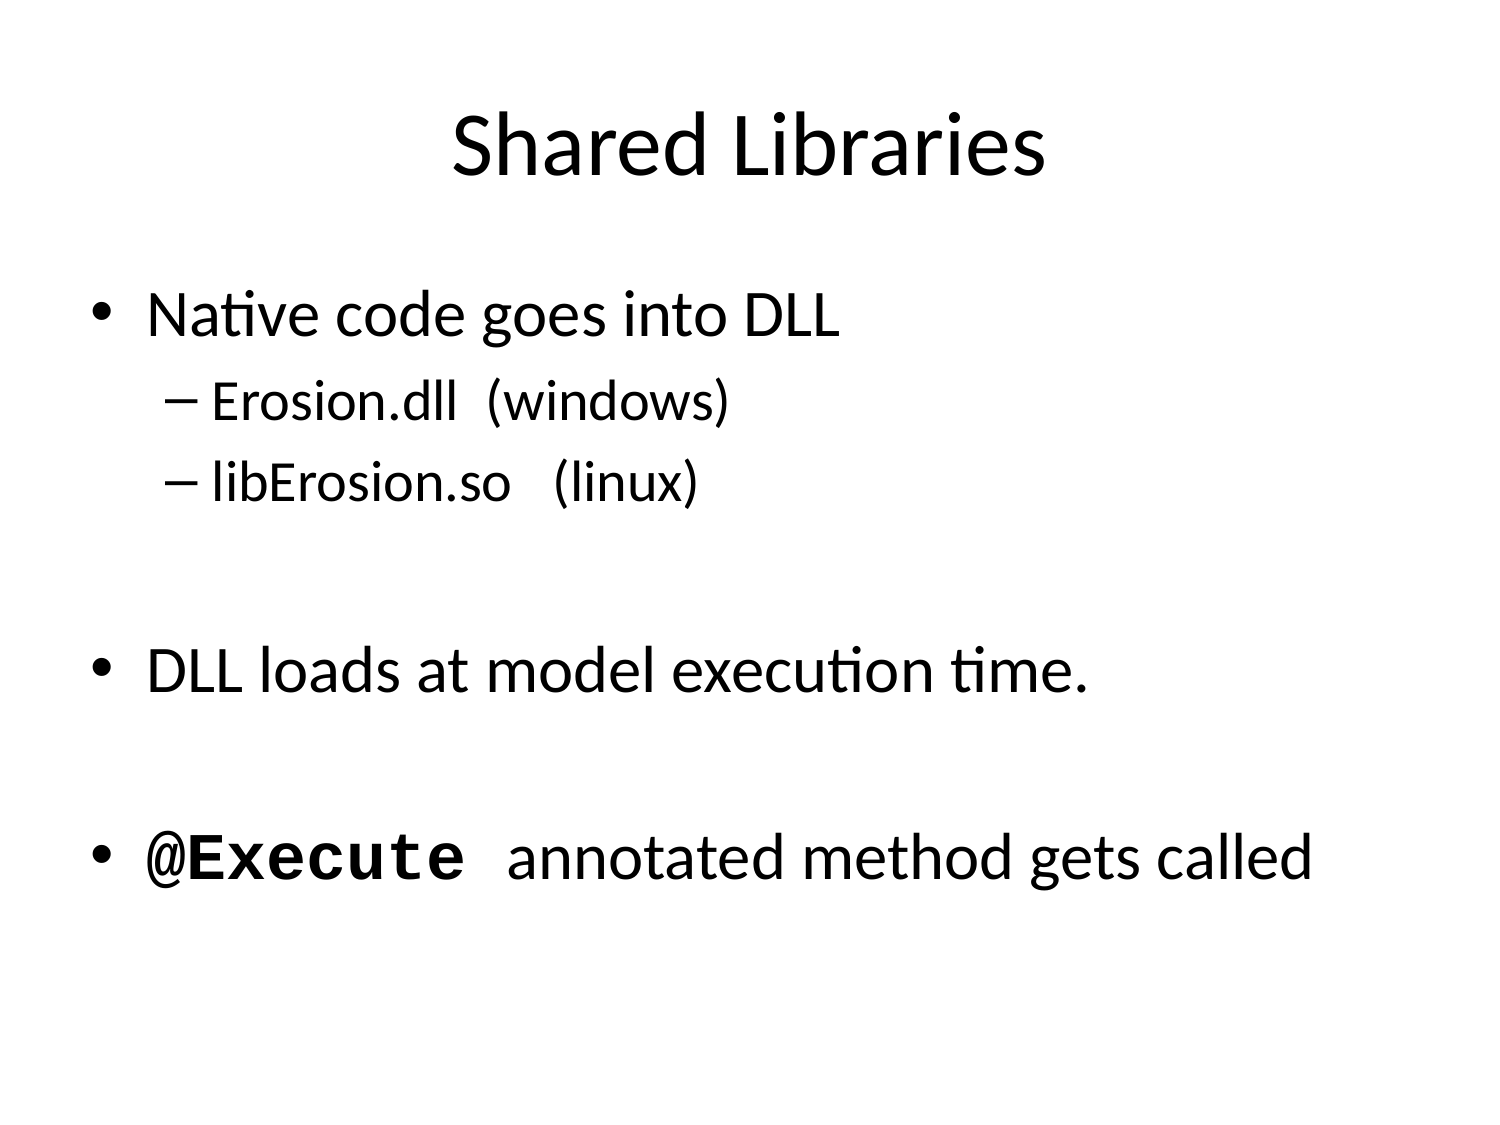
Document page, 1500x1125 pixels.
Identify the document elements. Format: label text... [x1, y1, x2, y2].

title Shared Libraries [75, 45, 1425, 233]
list Native code goes into DLL Erosion.dll (windows) libErosion.so (linux) DLL loads at model execution time. @Execute annotated method gets called [75, 262, 1425, 1005]
